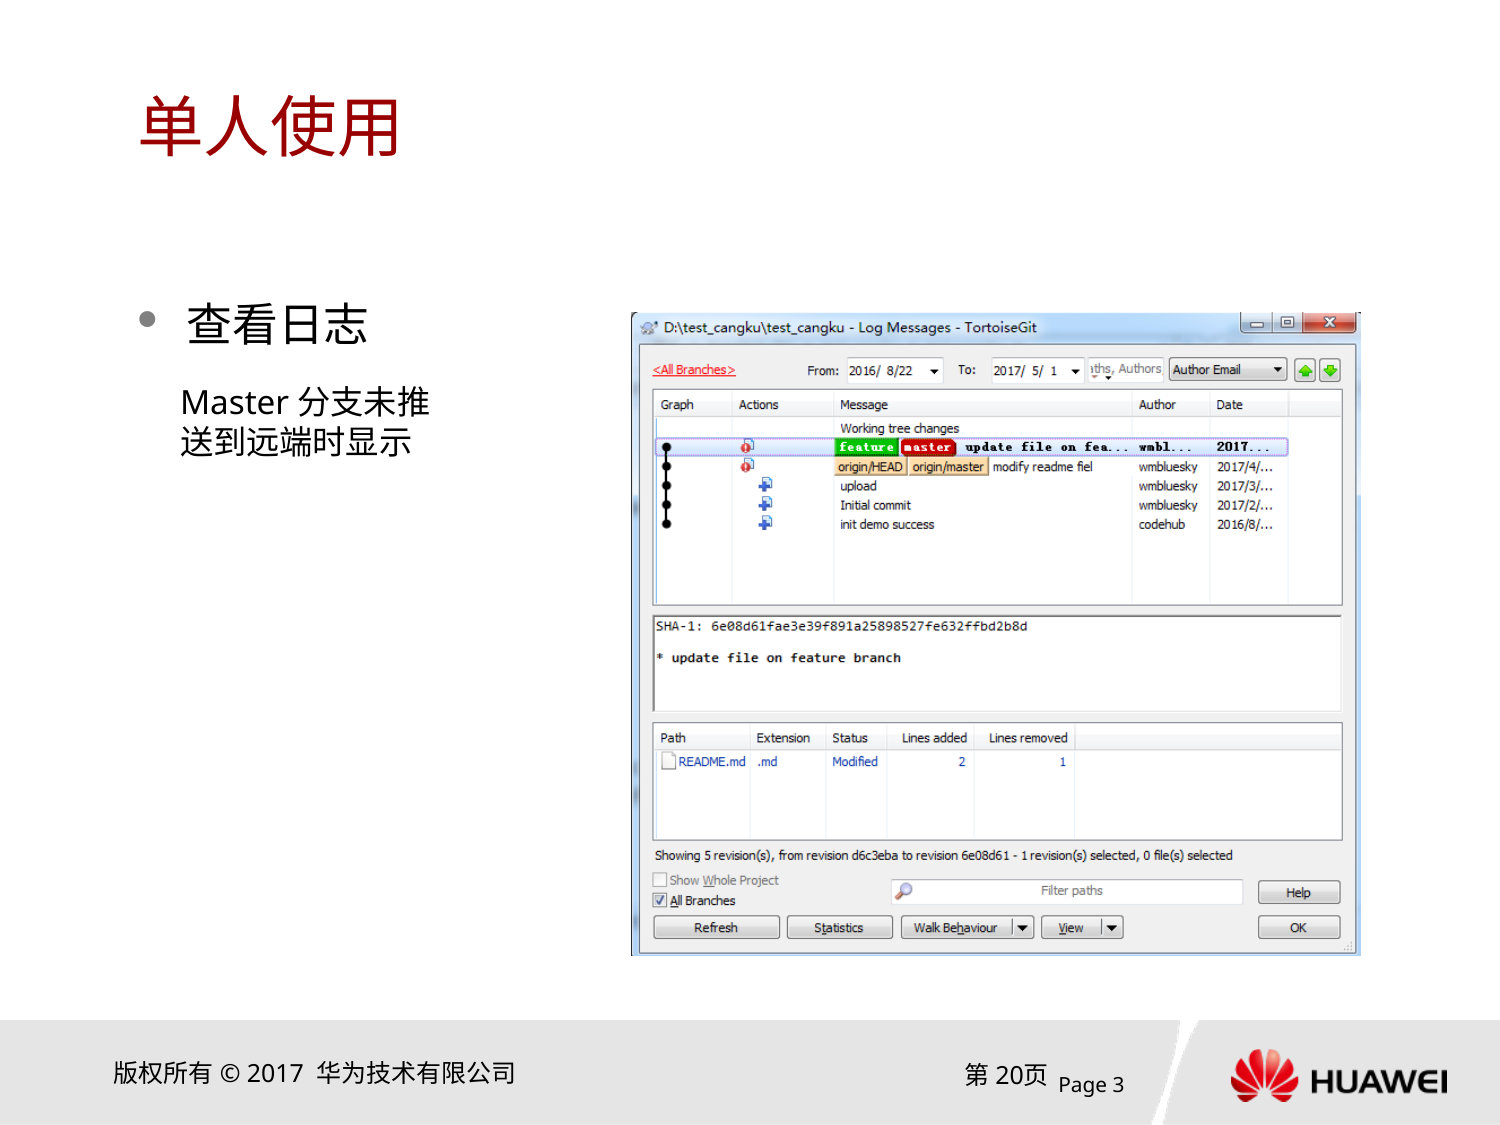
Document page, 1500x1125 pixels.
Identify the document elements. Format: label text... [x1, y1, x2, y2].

list 查看日志 [123, 266, 1377, 956]
picture [631, 311, 1361, 956]
slide_number Page 3 [1043, 1064, 1388, 1125]
text_box Master分支未推送到远端时显示 [165, 373, 461, 469]
title 单人使用 [123, 53, 1377, 197]
picture [0, 1020, 1500, 1125]
